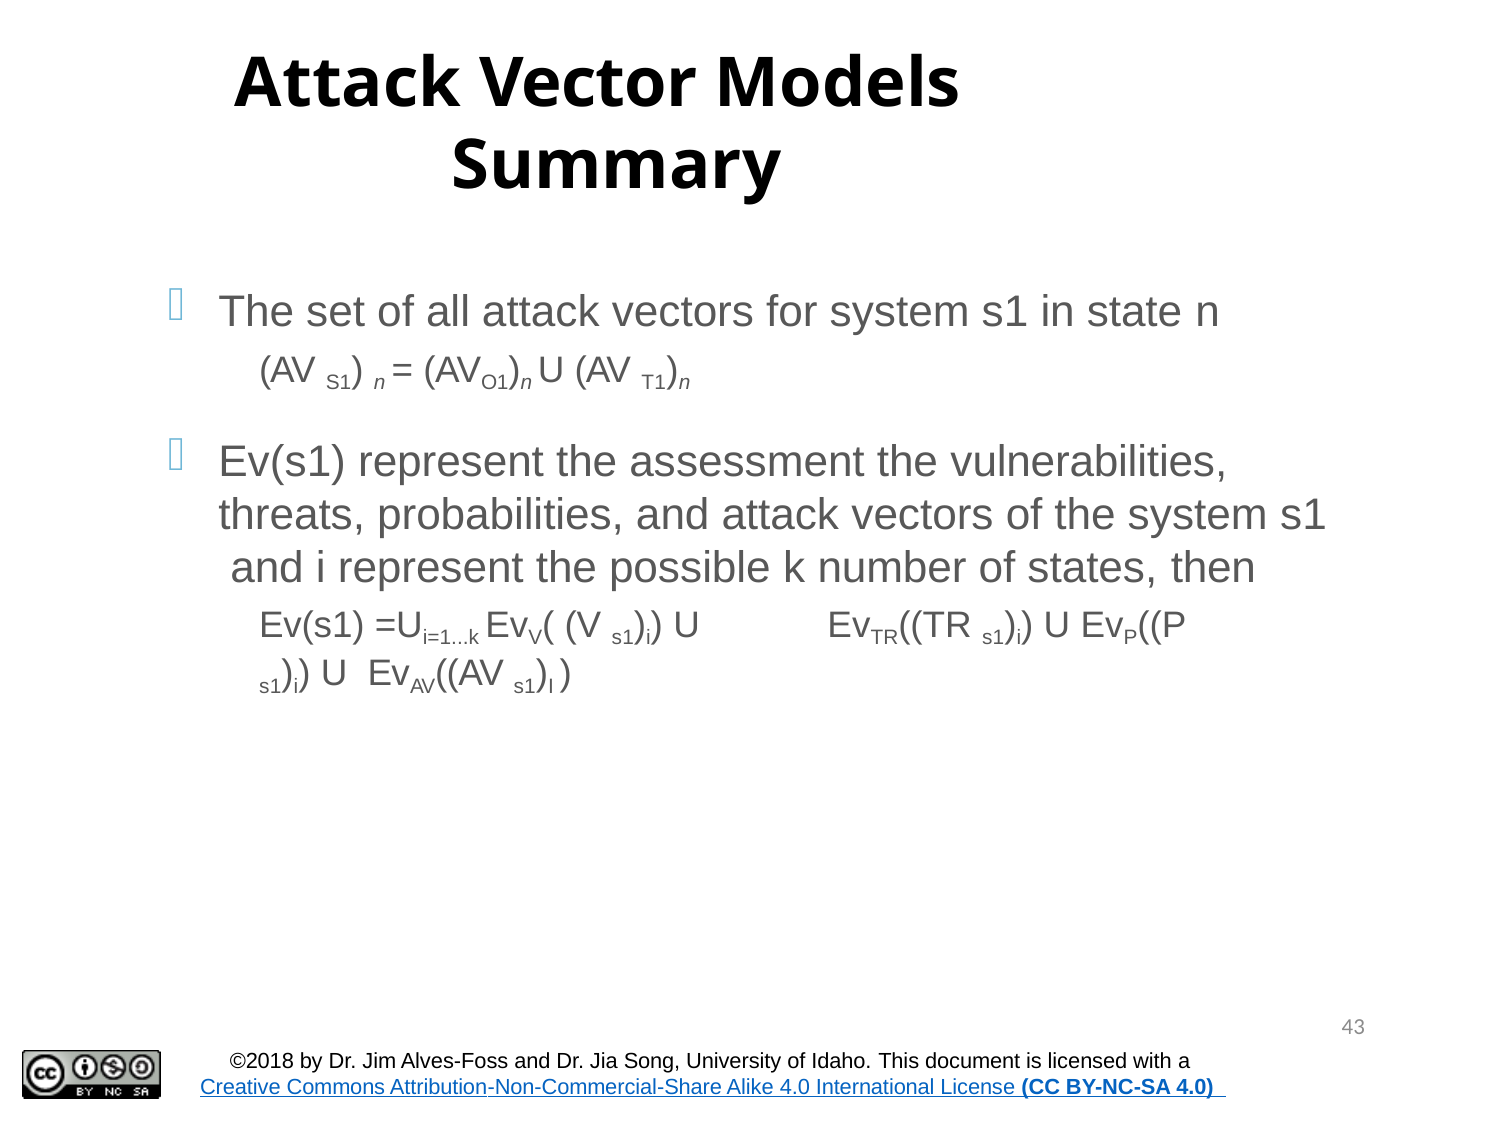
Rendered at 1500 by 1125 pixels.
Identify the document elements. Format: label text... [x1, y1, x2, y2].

title Attack Vector Models Summary [112, 23, 1255, 215]
text_box The set of all attack vectors for system s1 in state n (AV S1) n = (AVO1)n U (AV T1)n Ev(s1) represent the assessment the vulnerabilities, threats, probabilities, and attack vectors of the system s1 and i represent the possible k number of states, then Ev(s1) =Ui=1...k EvV( (V s1)i) U EvTR((TR s1)i) U EvP((P s1)i) U EvAV((AV s1)I ) [165, 265, 1331, 698]
picture [22, 1050, 161, 1099]
slide_number 43 [1284, 675, 1366, 1125]
